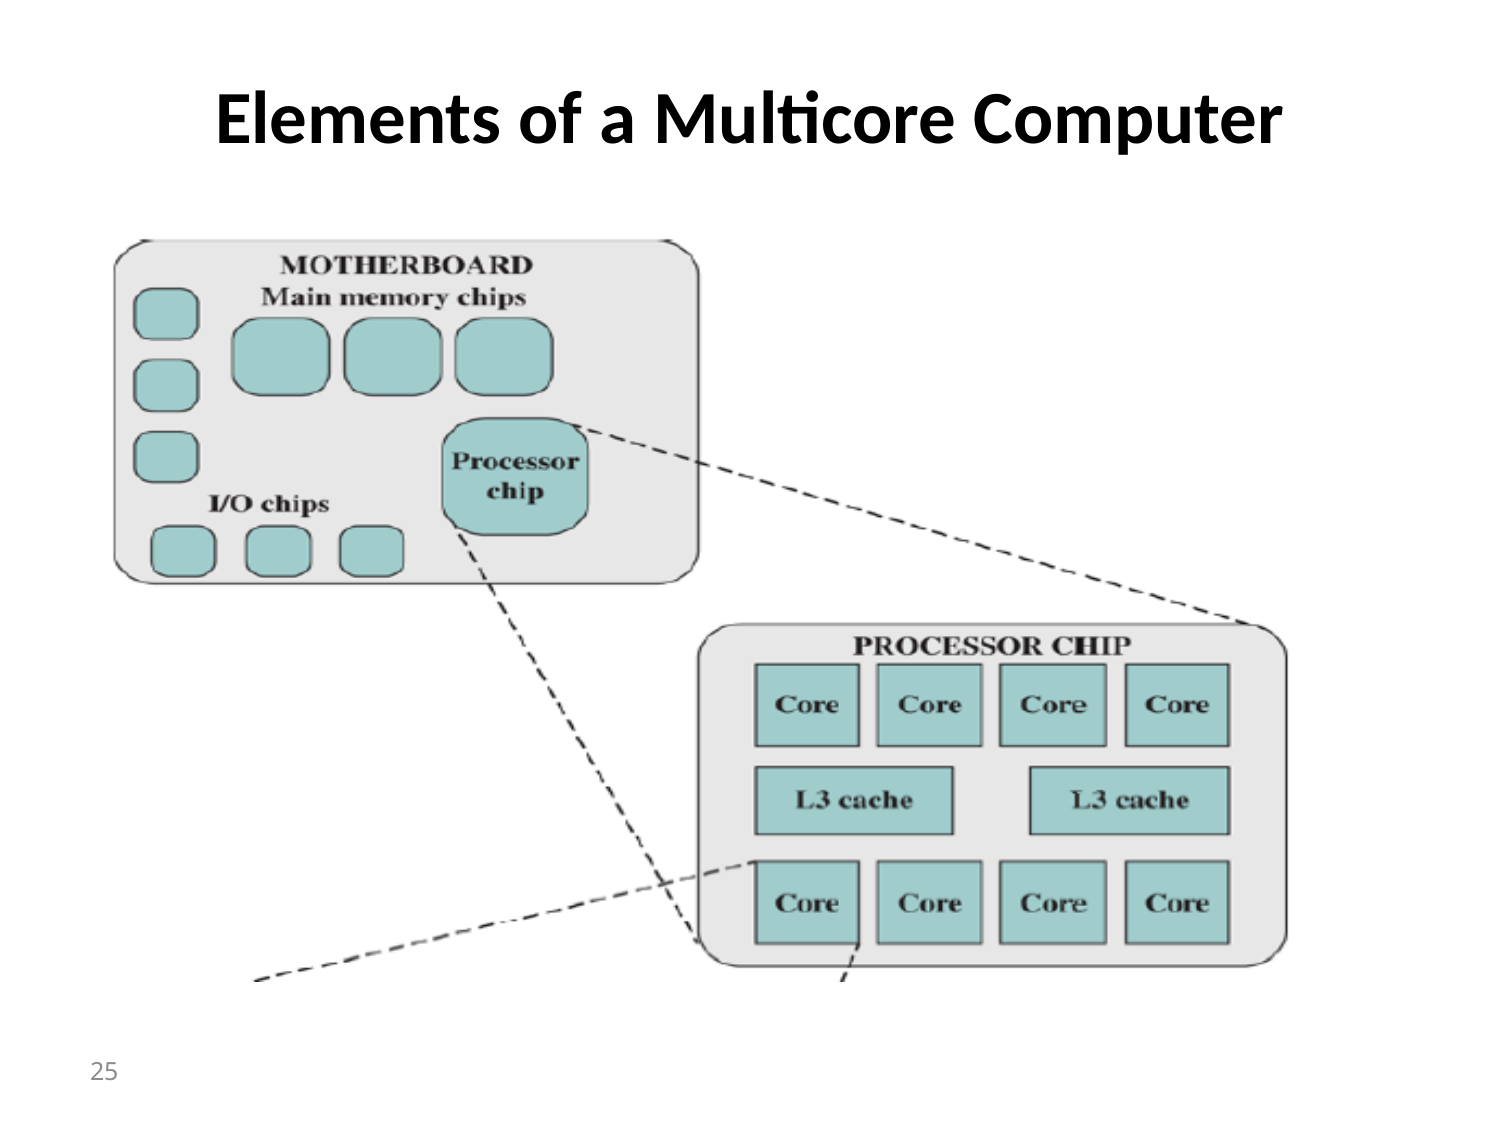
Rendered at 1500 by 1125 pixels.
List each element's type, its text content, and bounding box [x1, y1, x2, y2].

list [74, 212, 1376, 983]
slide_number 25 [75, 1042, 425, 1103]
title Elements of a Multicore Computer [75, 37, 1425, 189]
